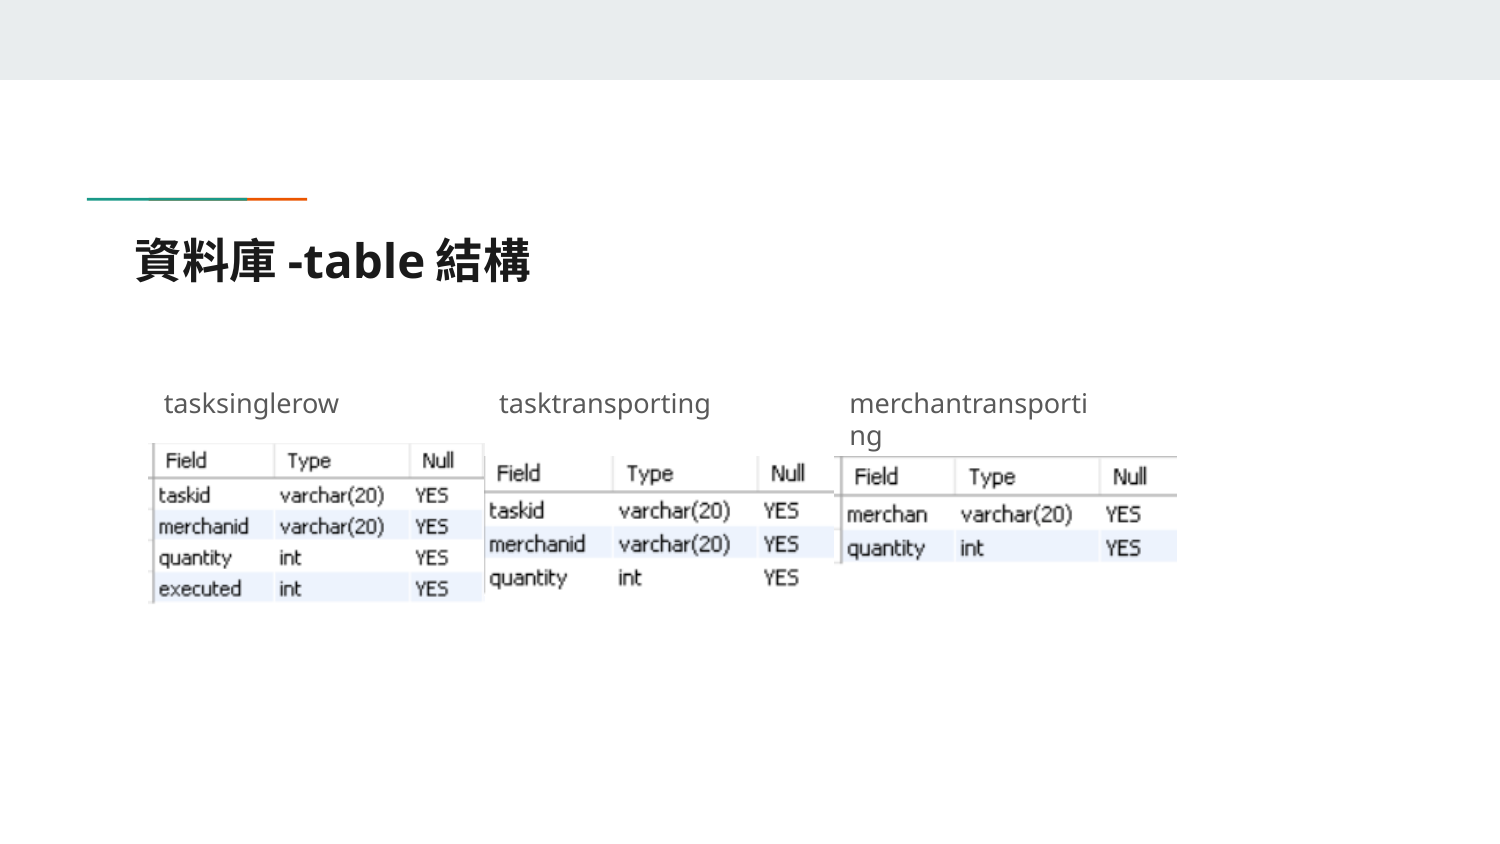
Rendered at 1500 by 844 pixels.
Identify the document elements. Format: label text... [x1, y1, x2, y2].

text_box merchantransporting [834, 371, 1112, 455]
picture [148, 443, 1177, 610]
title 資料庫-table結構 [119, 216, 1381, 305]
text_box tasktransporting [484, 371, 746, 455]
text_box tasksinglerow [148, 371, 411, 442]
